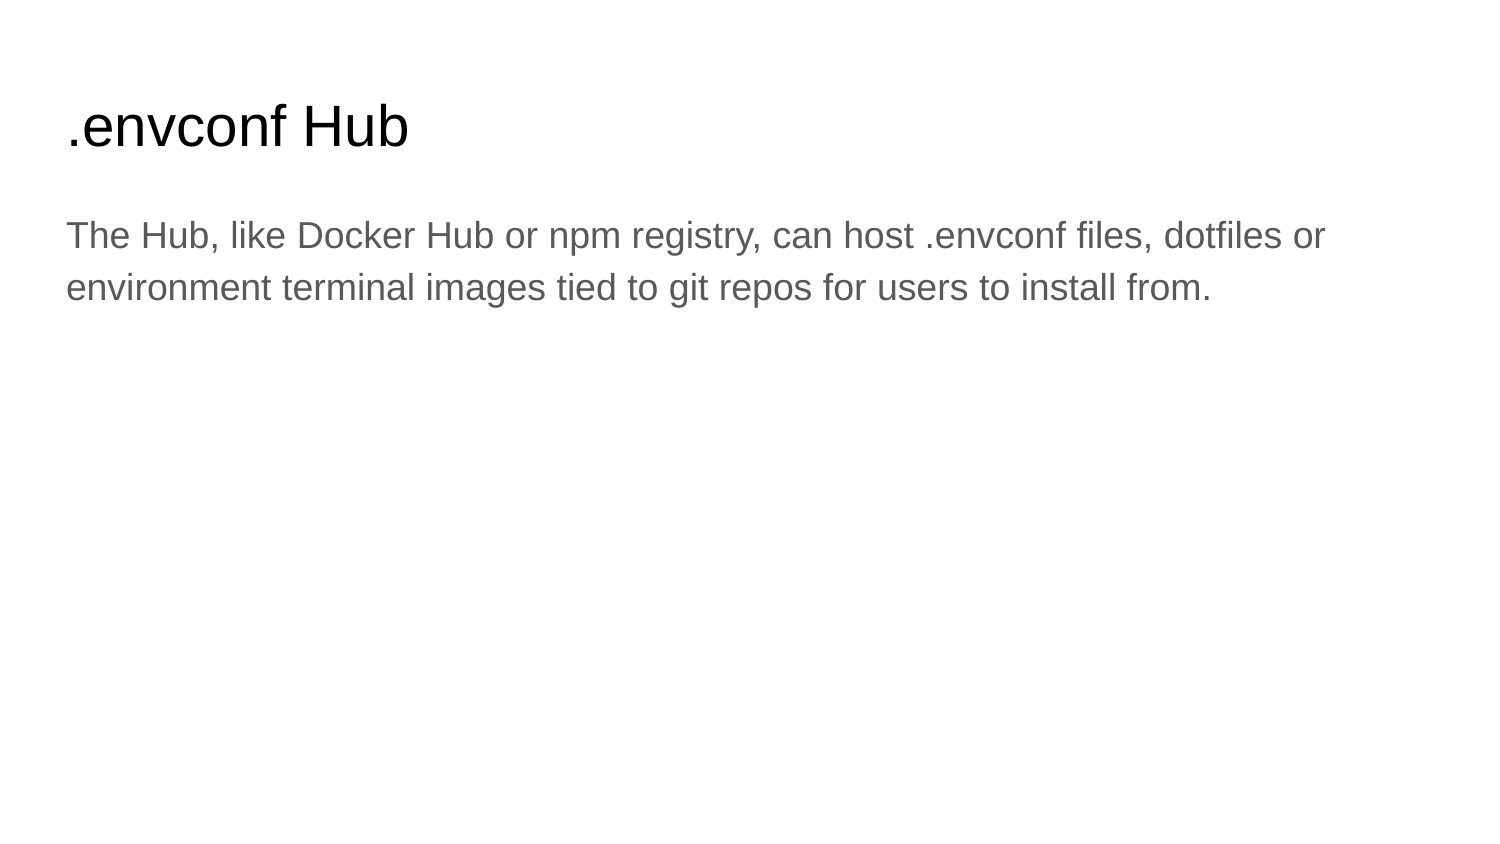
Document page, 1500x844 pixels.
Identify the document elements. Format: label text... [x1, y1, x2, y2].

list The Hub, like Docker Hub or npm registry, can host .envconf files, dotfiles or environment terminal images tied to git repos for users to install from. [51, 189, 1449, 750]
title .envconf Hub [51, 72, 1449, 167]
